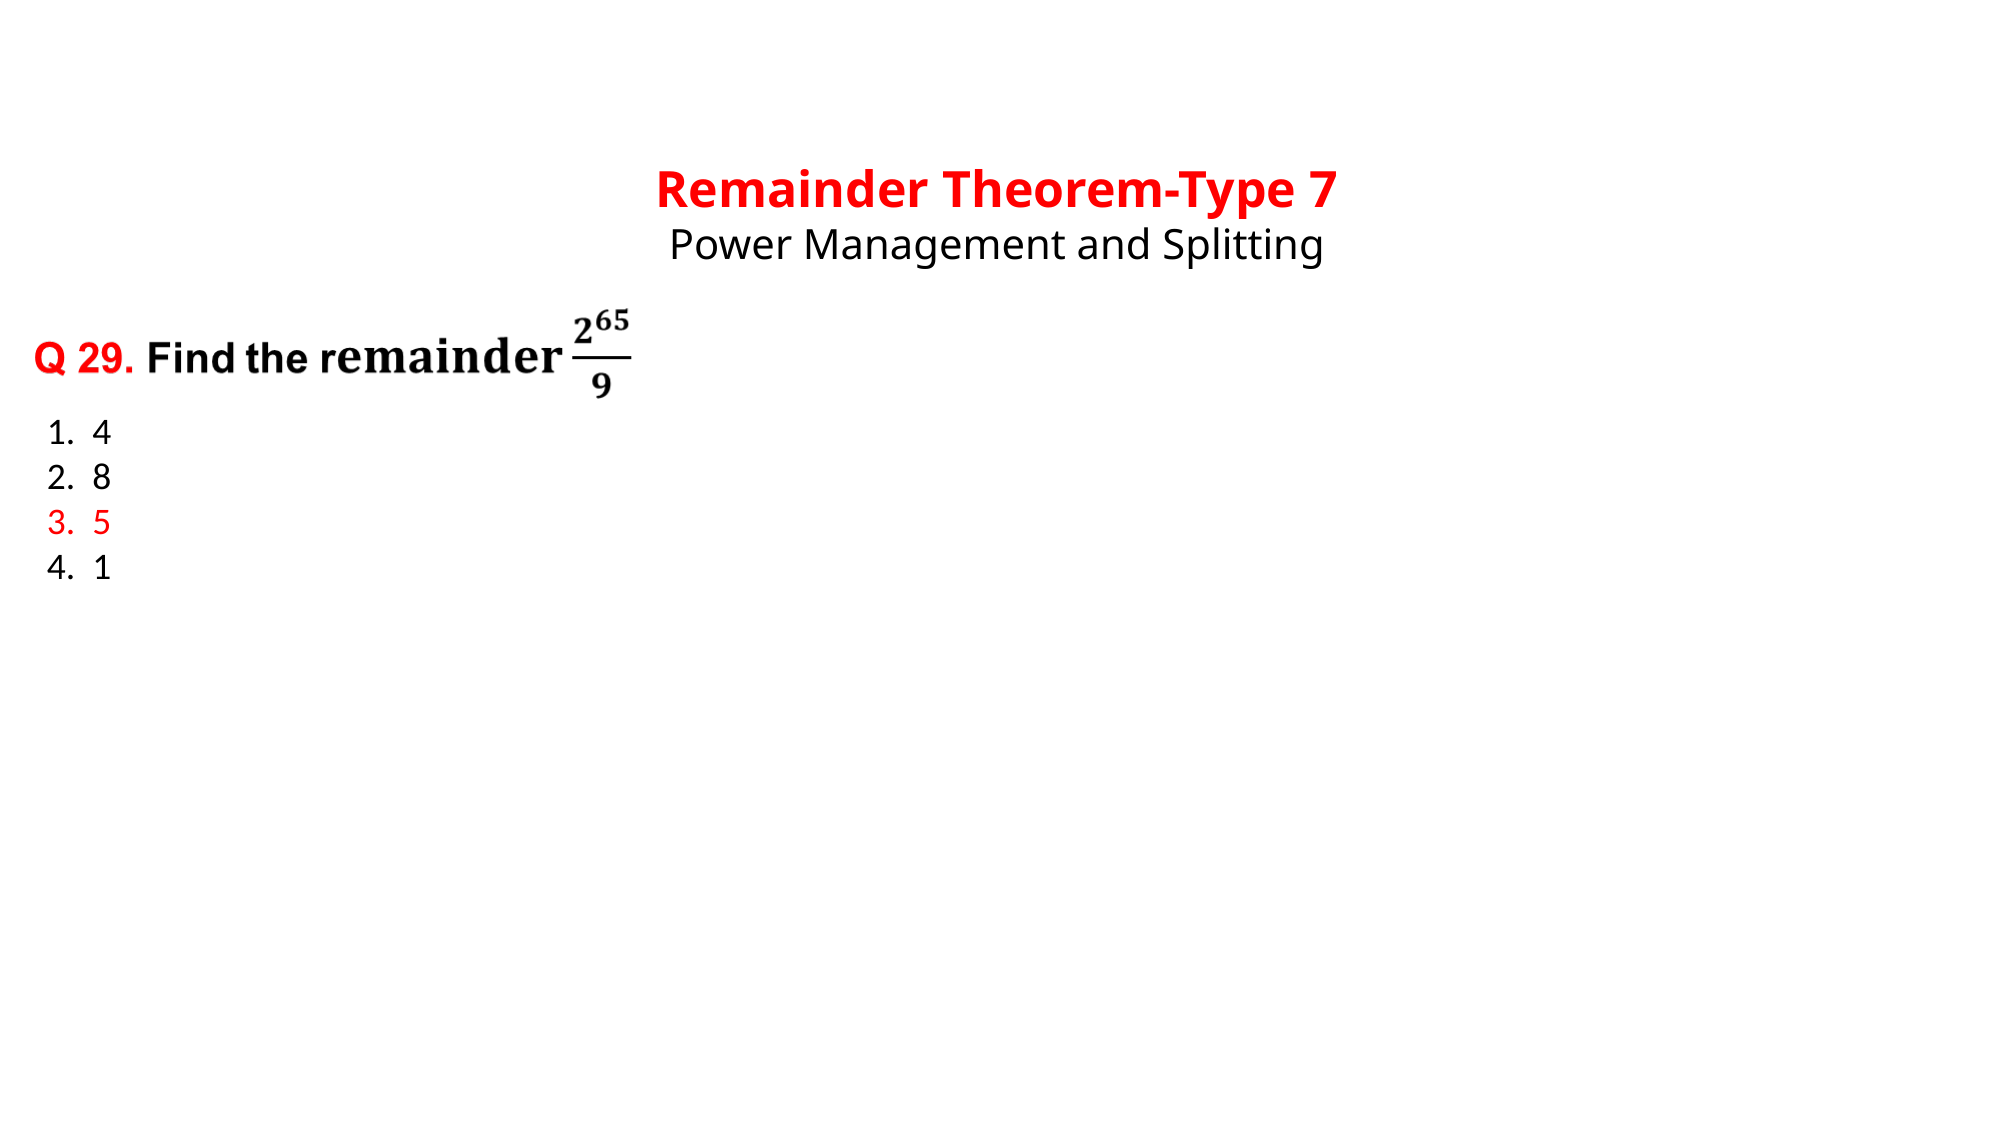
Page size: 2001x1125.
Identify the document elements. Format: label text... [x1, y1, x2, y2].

text_box 1. 4 2. 8 3. 5 4. 1 [31, 399, 1032, 595]
text_box [18, 293, 2000, 406]
text_box Remainder Theorem-Type 7 Power Management and Splitting [139, 150, 1855, 276]
